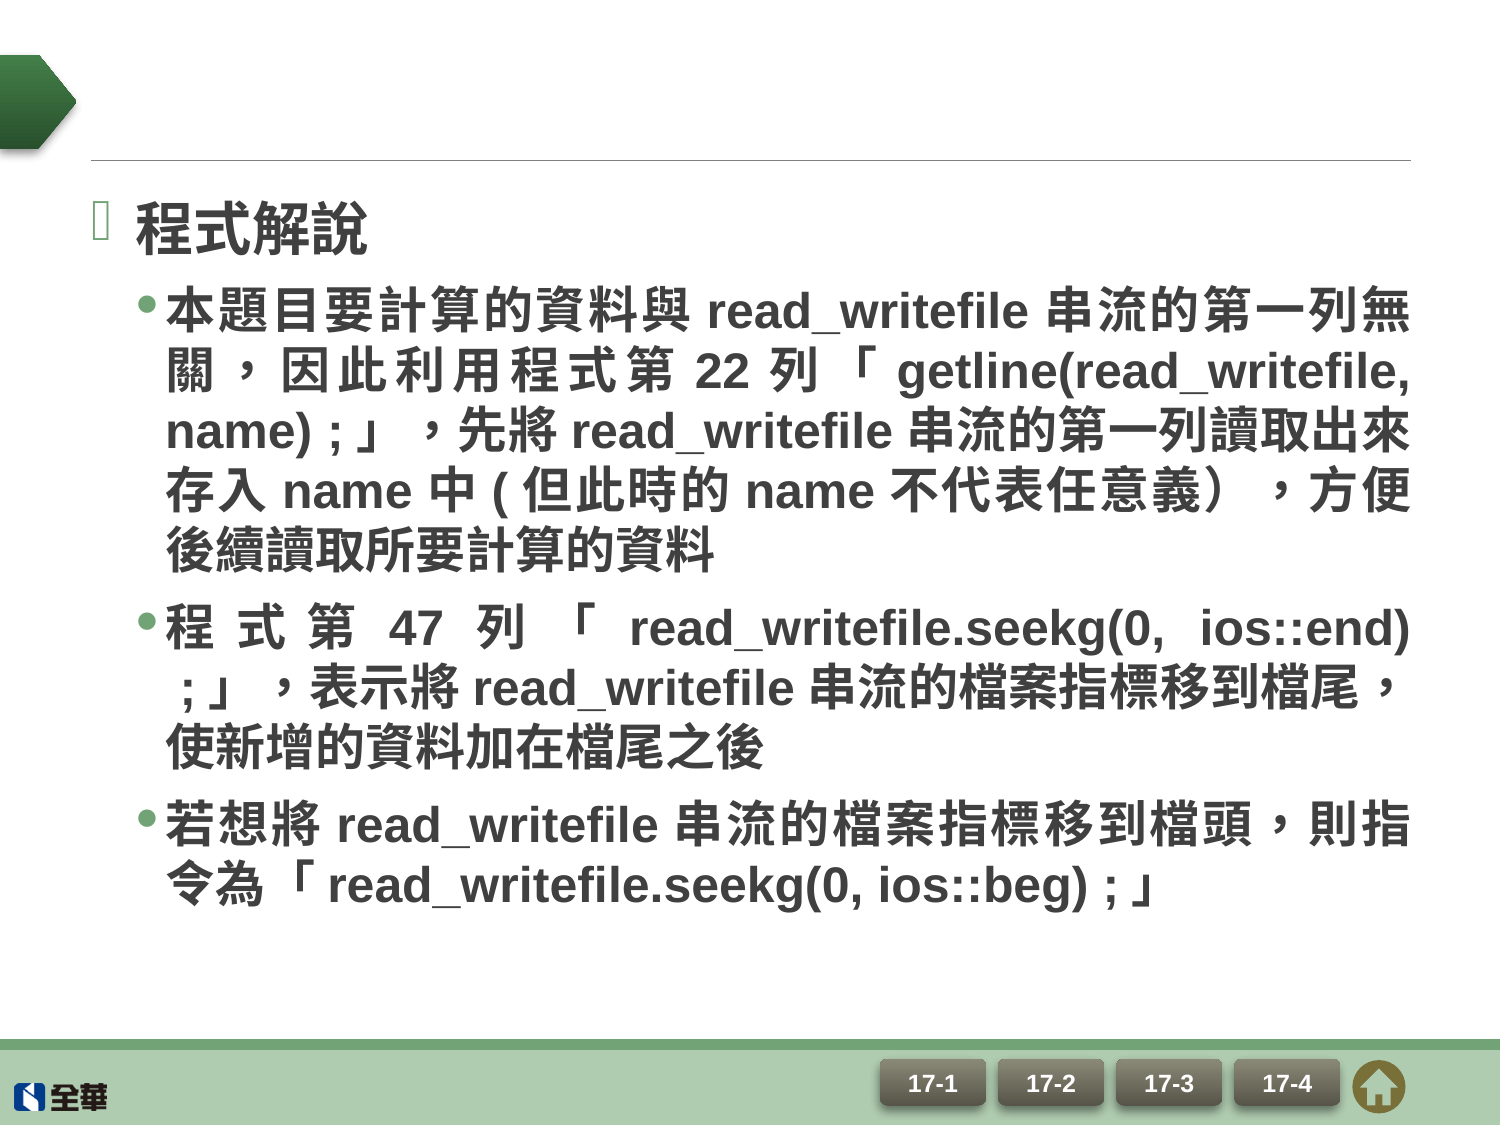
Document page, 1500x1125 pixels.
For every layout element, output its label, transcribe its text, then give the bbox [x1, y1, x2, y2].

picture [14, 1083, 107, 1111]
list 程式解說 本題目要計算的資料與read_writefile串流的第一列無關，因此利用程式第22列「getline(read_writefile, name) ;」，先將read_writefile串流的第一列讀取出來存入name中(但此時的name不代表任意義），方便後續讀取所要計算的資料 程式第47列「read_writefile.seekg(0, ios::end) ;」，表示將read_writefile串流的檔案指標移到檔尾，使新增的資料加在檔尾之後 若想將read_writefile串流的檔案指標移到檔頭，則指令為「read_writefile.seekg(0, ios::beg) ;」 [91, 184, 1412, 1000]
